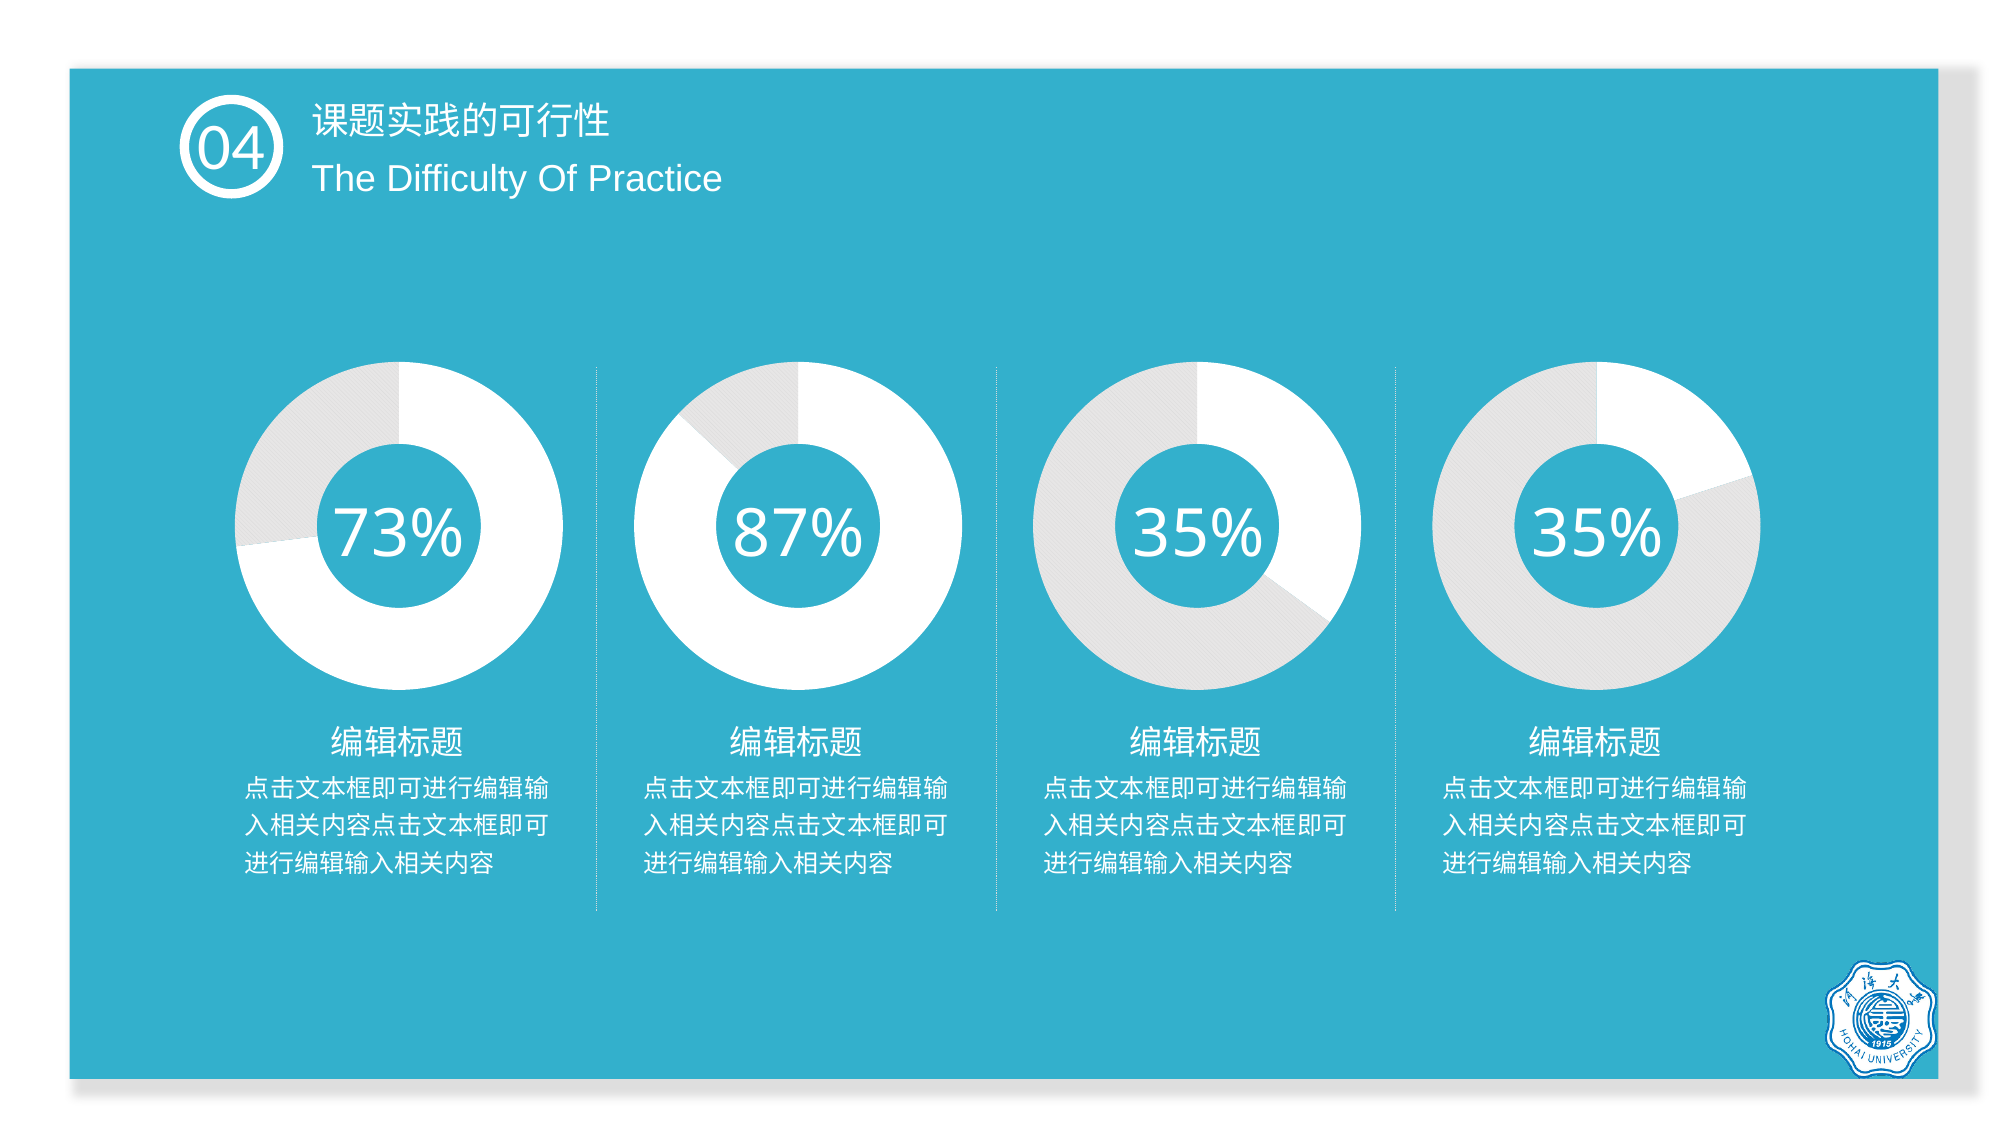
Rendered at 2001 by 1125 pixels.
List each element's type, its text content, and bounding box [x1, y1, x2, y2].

chart [181, 355, 1814, 697]
text_box [69, 67, 1939, 1080]
text_box 编辑标题 [684, 713, 909, 769]
text_box 课题实践的可行性 [296, 89, 1111, 146]
text_box 点击文本框即可进行编辑输入相关内容点击文本框即可进行编辑输入相关内容 [629, 757, 964, 885]
text_box 点击文本框即可进行编辑输入相关内容点击文本框即可进行编辑输入相关内容 [230, 757, 565, 885]
text_box 点击文本框即可进行编辑输入相关内容点击文本框即可进行编辑输入相关内容 [1028, 757, 1363, 885]
text_box The Difficulty Of Practice [296, 146, 1121, 207]
text_box 编辑标题 [284, 713, 510, 769]
text_box 点击文本框即可进行编辑输入相关内容点击文本框即可进行编辑输入相关内容 [1427, 757, 1763, 885]
text_box 04 [166, 95, 296, 191]
text_box 编辑标题 [1482, 713, 1708, 769]
picture [1810, 945, 1954, 1087]
text_box 编辑标题 [1083, 713, 1309, 769]
